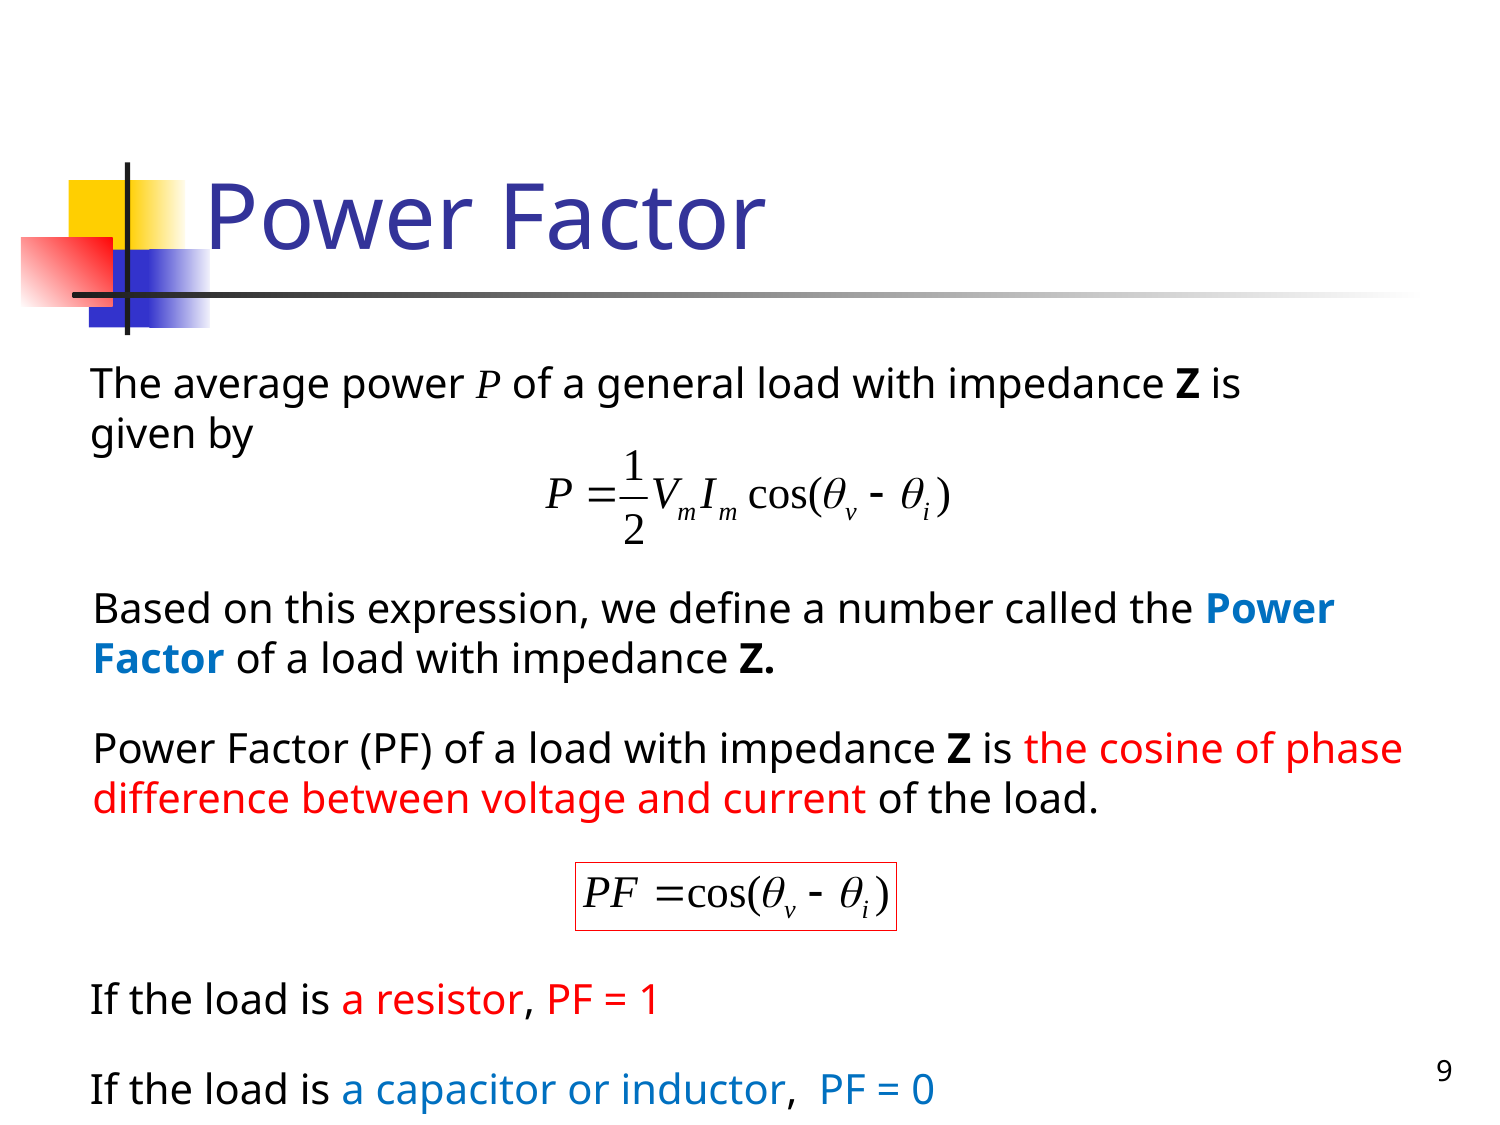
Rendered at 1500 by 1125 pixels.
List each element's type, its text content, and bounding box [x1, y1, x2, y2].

text_box If the load is a resistor, PF = 1 If the load is a capacitor or inductor, PF = 0 [75, 965, 1204, 1121]
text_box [574, 862, 897, 931]
text_box Based on this expression, we define a number called the Power Factor of a load with impedance Z. Power Factor (PF) of a load with impedance Z is the cosine of phase difference between voltage and current of the load. [77, 574, 1453, 830]
text_box The average power P of a general load with impedance Z is given by [75, 349, 1352, 465]
slide_number 9 [1204, 1024, 1468, 1100]
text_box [537, 437, 957, 555]
title Power Factor [188, 35, 1468, 275]
